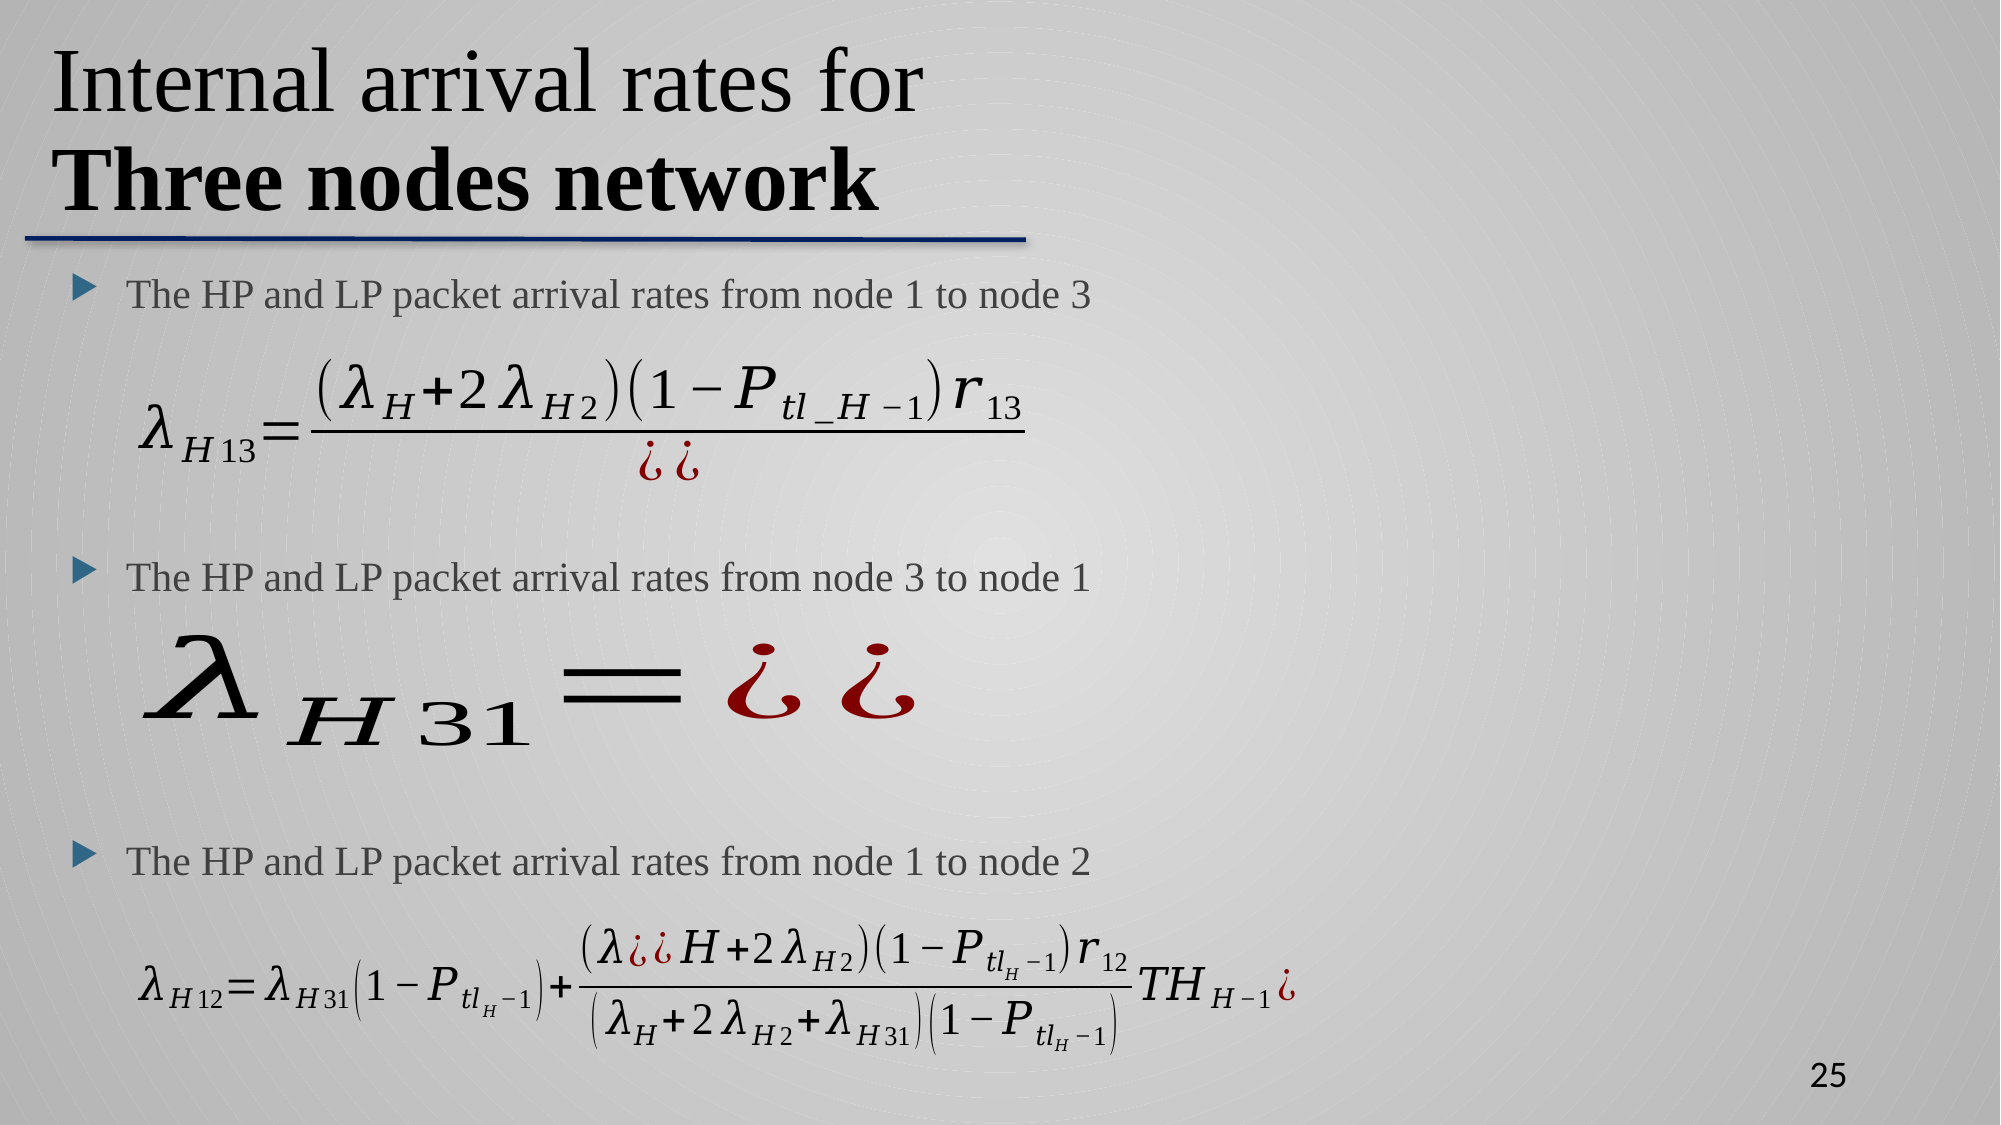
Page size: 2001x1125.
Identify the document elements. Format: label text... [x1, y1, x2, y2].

title Internal arrival rates for Three nodes network [36, 22, 1108, 240]
text_box The HP and LP packet arrival rates from node 1 to node 3 The HP and LP packet arrival rates from node 3 to node 1 The HP and LP packet arrival rates from node 1 to node 2 [54, 258, 1108, 988]
slide_number 25 [1412, 1042, 1863, 1103]
